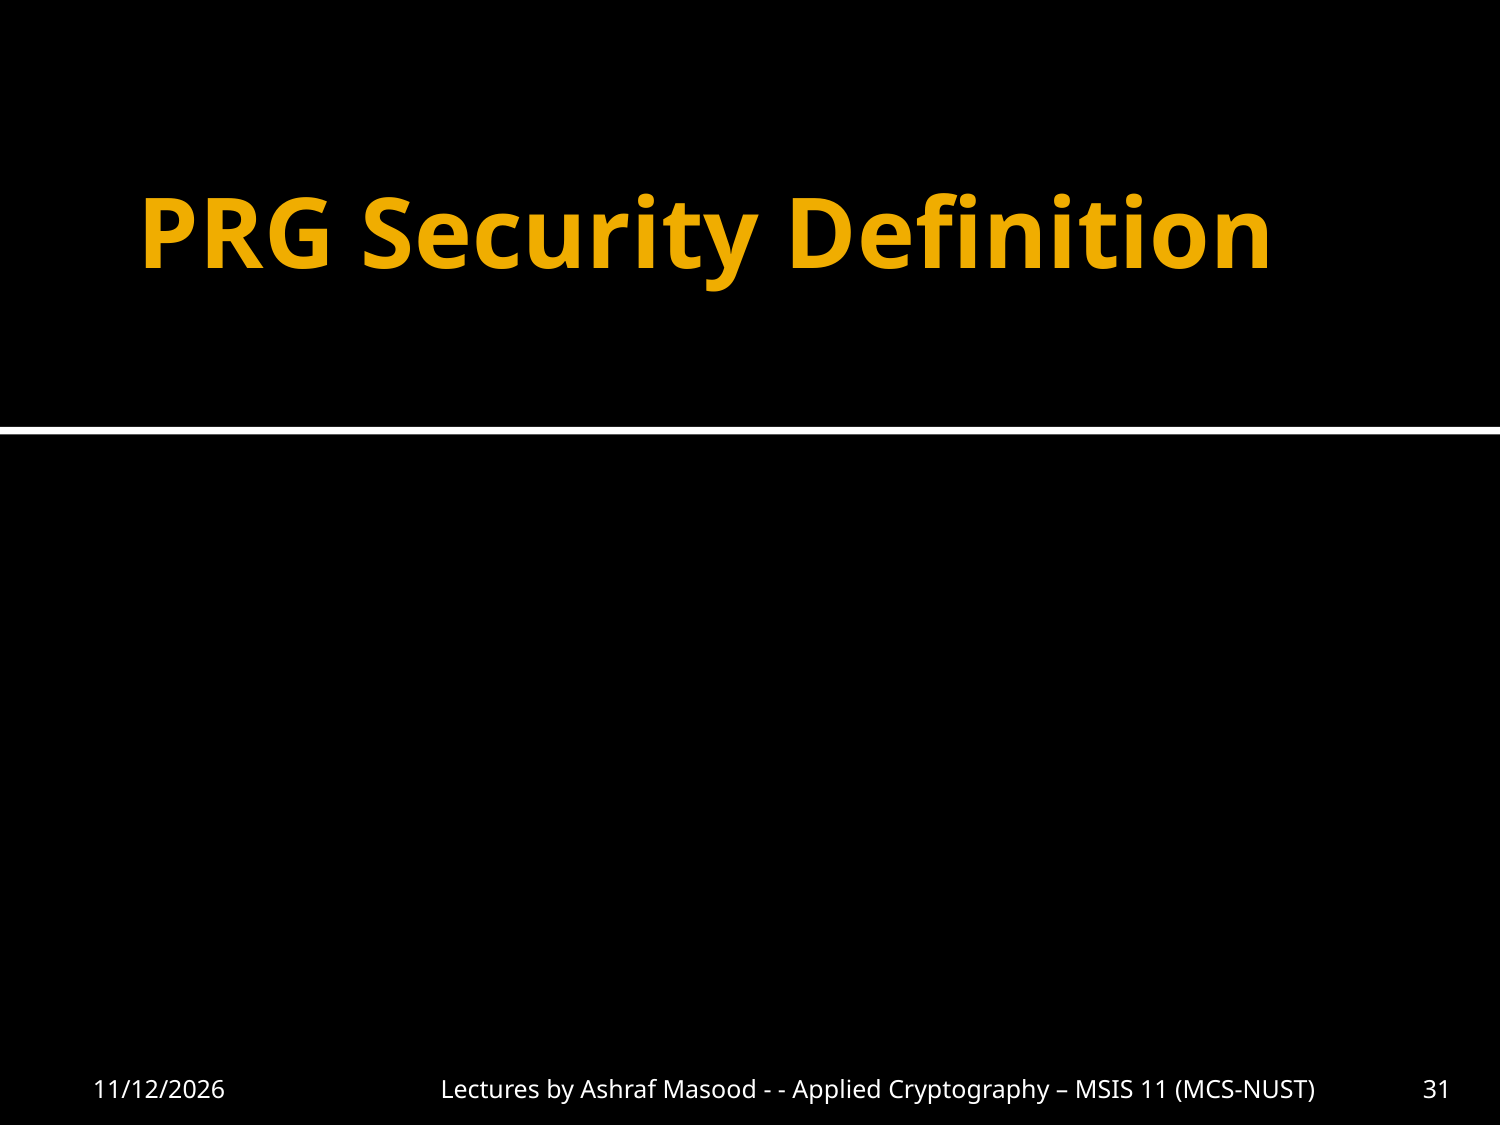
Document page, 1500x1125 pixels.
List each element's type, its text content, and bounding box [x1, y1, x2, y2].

footer Lectures by Ashraf Masood - - Applied Cryptography – MSIS 11 (MCS-NUST) [433, 1062, 1337, 1108]
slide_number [75, 1062, 425, 1108]
slide_number 31 [1345, 1062, 1467, 1108]
title PRG Security Definition [123, 19, 1438, 288]
